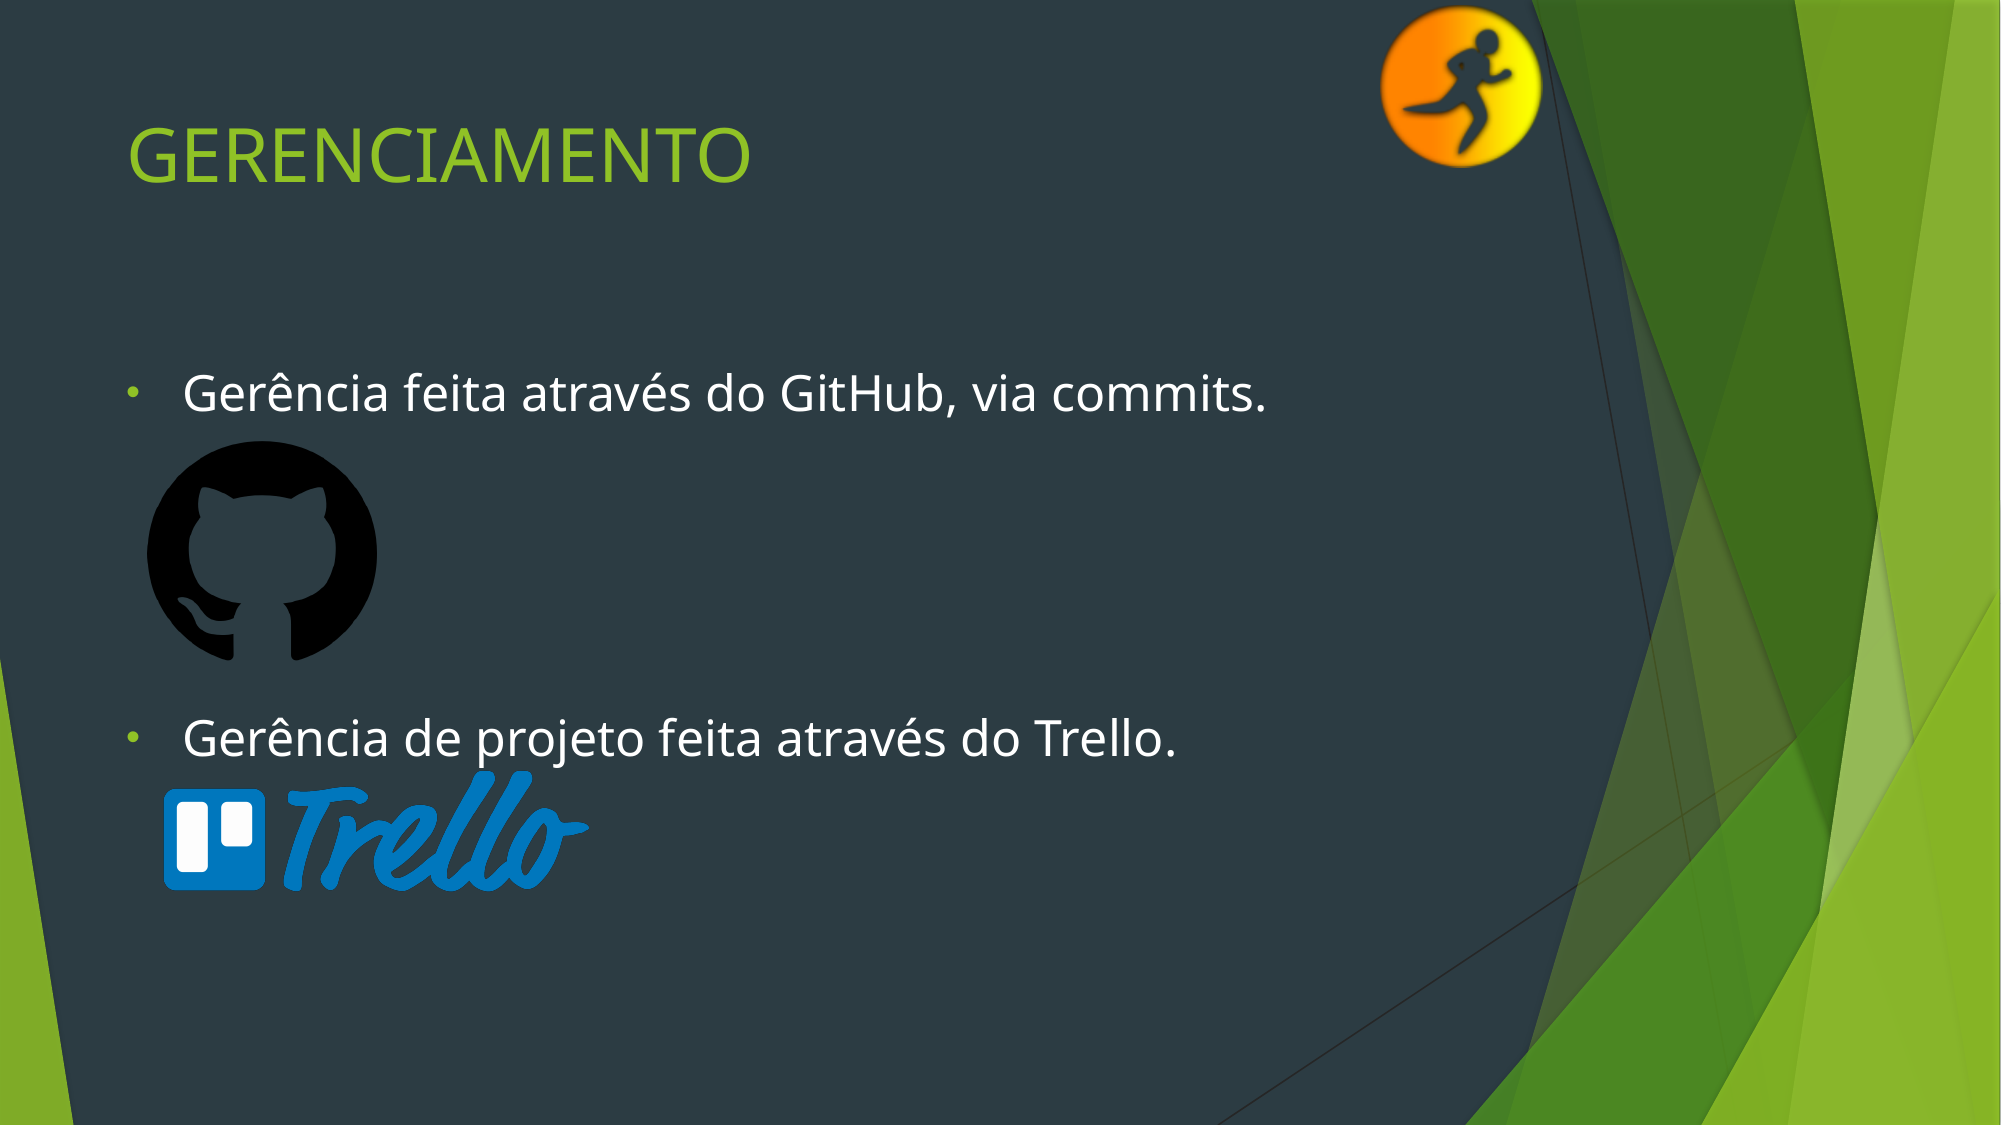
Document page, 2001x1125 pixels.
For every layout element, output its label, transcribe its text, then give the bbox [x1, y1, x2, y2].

picture [147, 437, 378, 664]
picture [1379, 4, 1544, 169]
title GERENCIAMENTO [111, 99, 1522, 317]
list Gerência feita através do GitHub, via commits. Gerência de projeto feita através do Trello. [111, 354, 1522, 992]
picture [137, 769, 589, 909]
